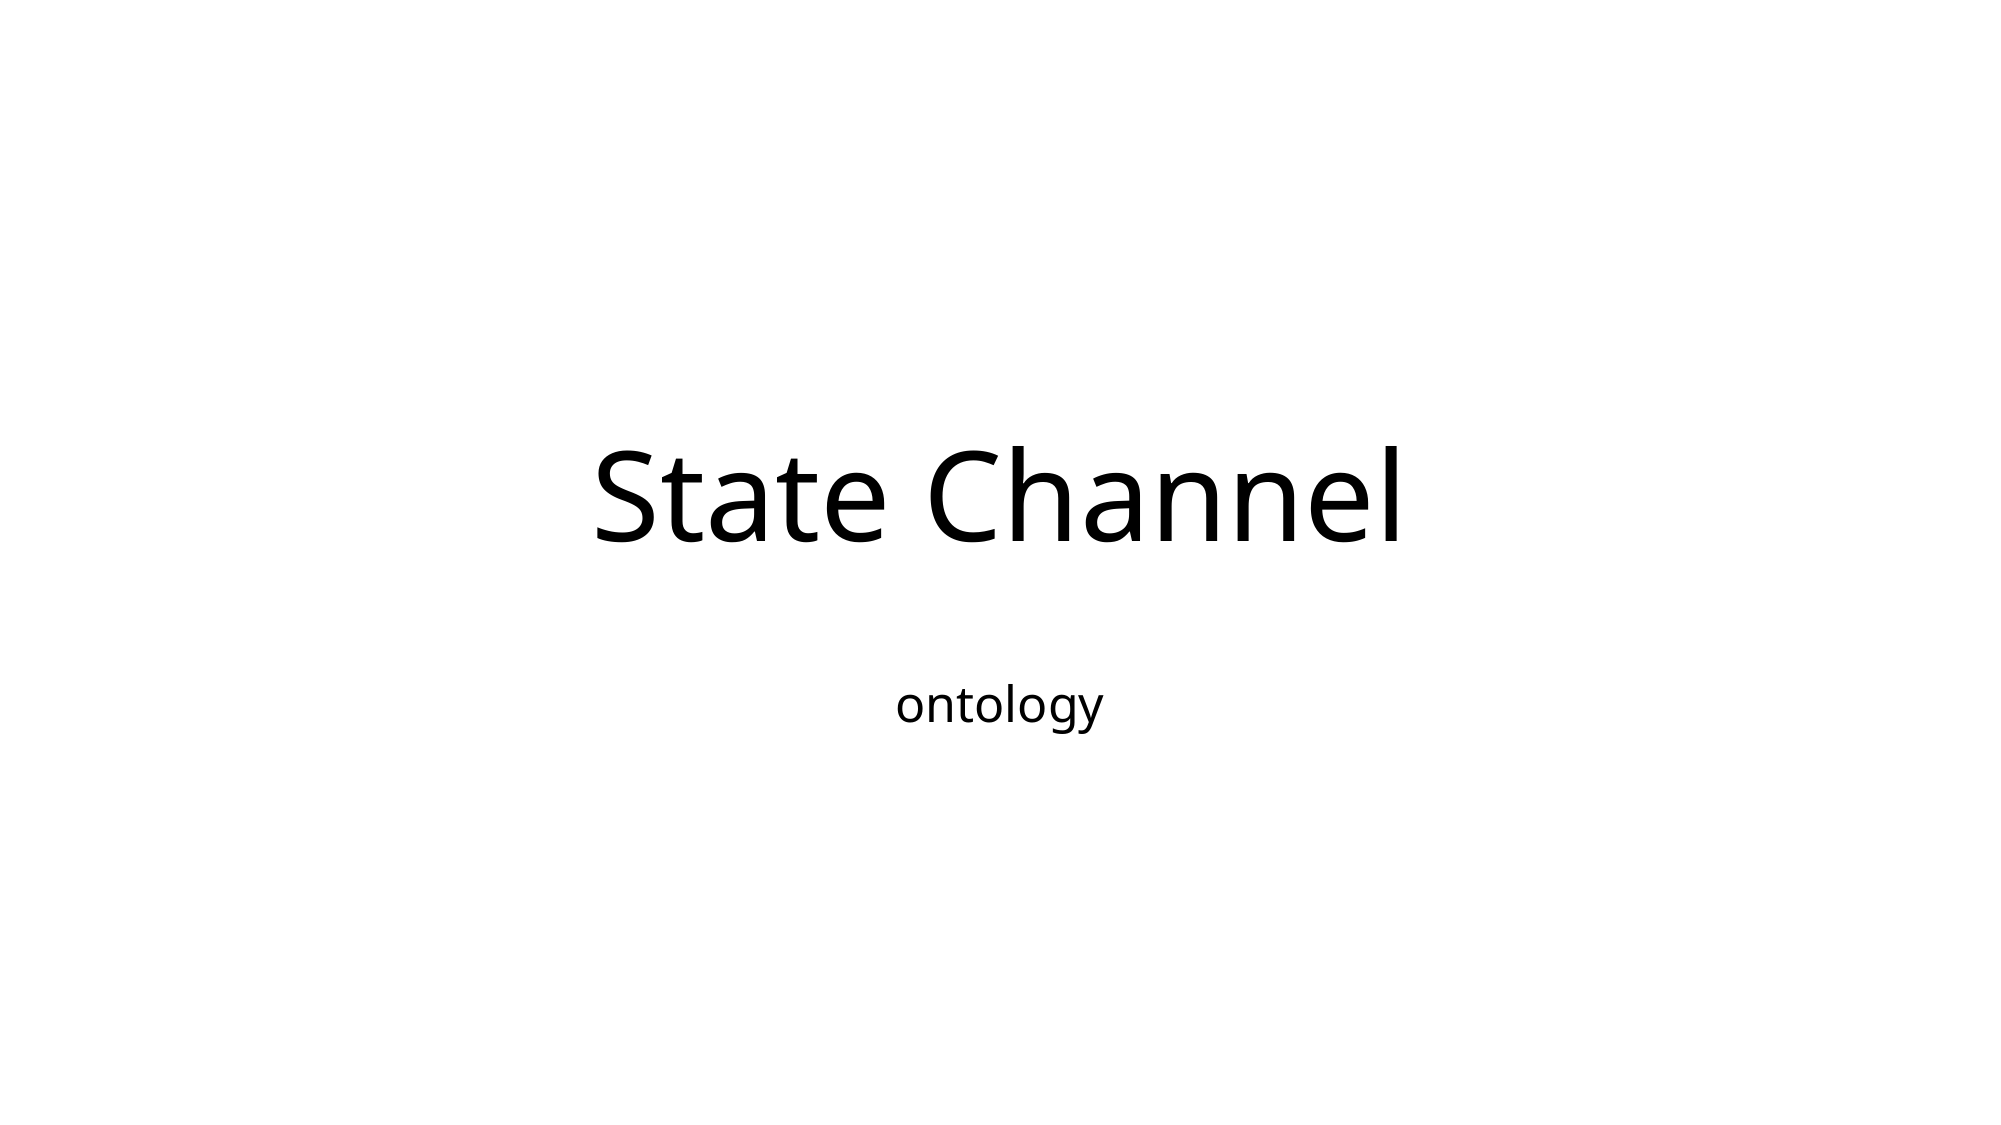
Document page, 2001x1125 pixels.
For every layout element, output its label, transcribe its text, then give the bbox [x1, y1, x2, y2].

title State Channel [249, 184, 1750, 576]
subtitle ontology [249, 590, 1750, 863]
